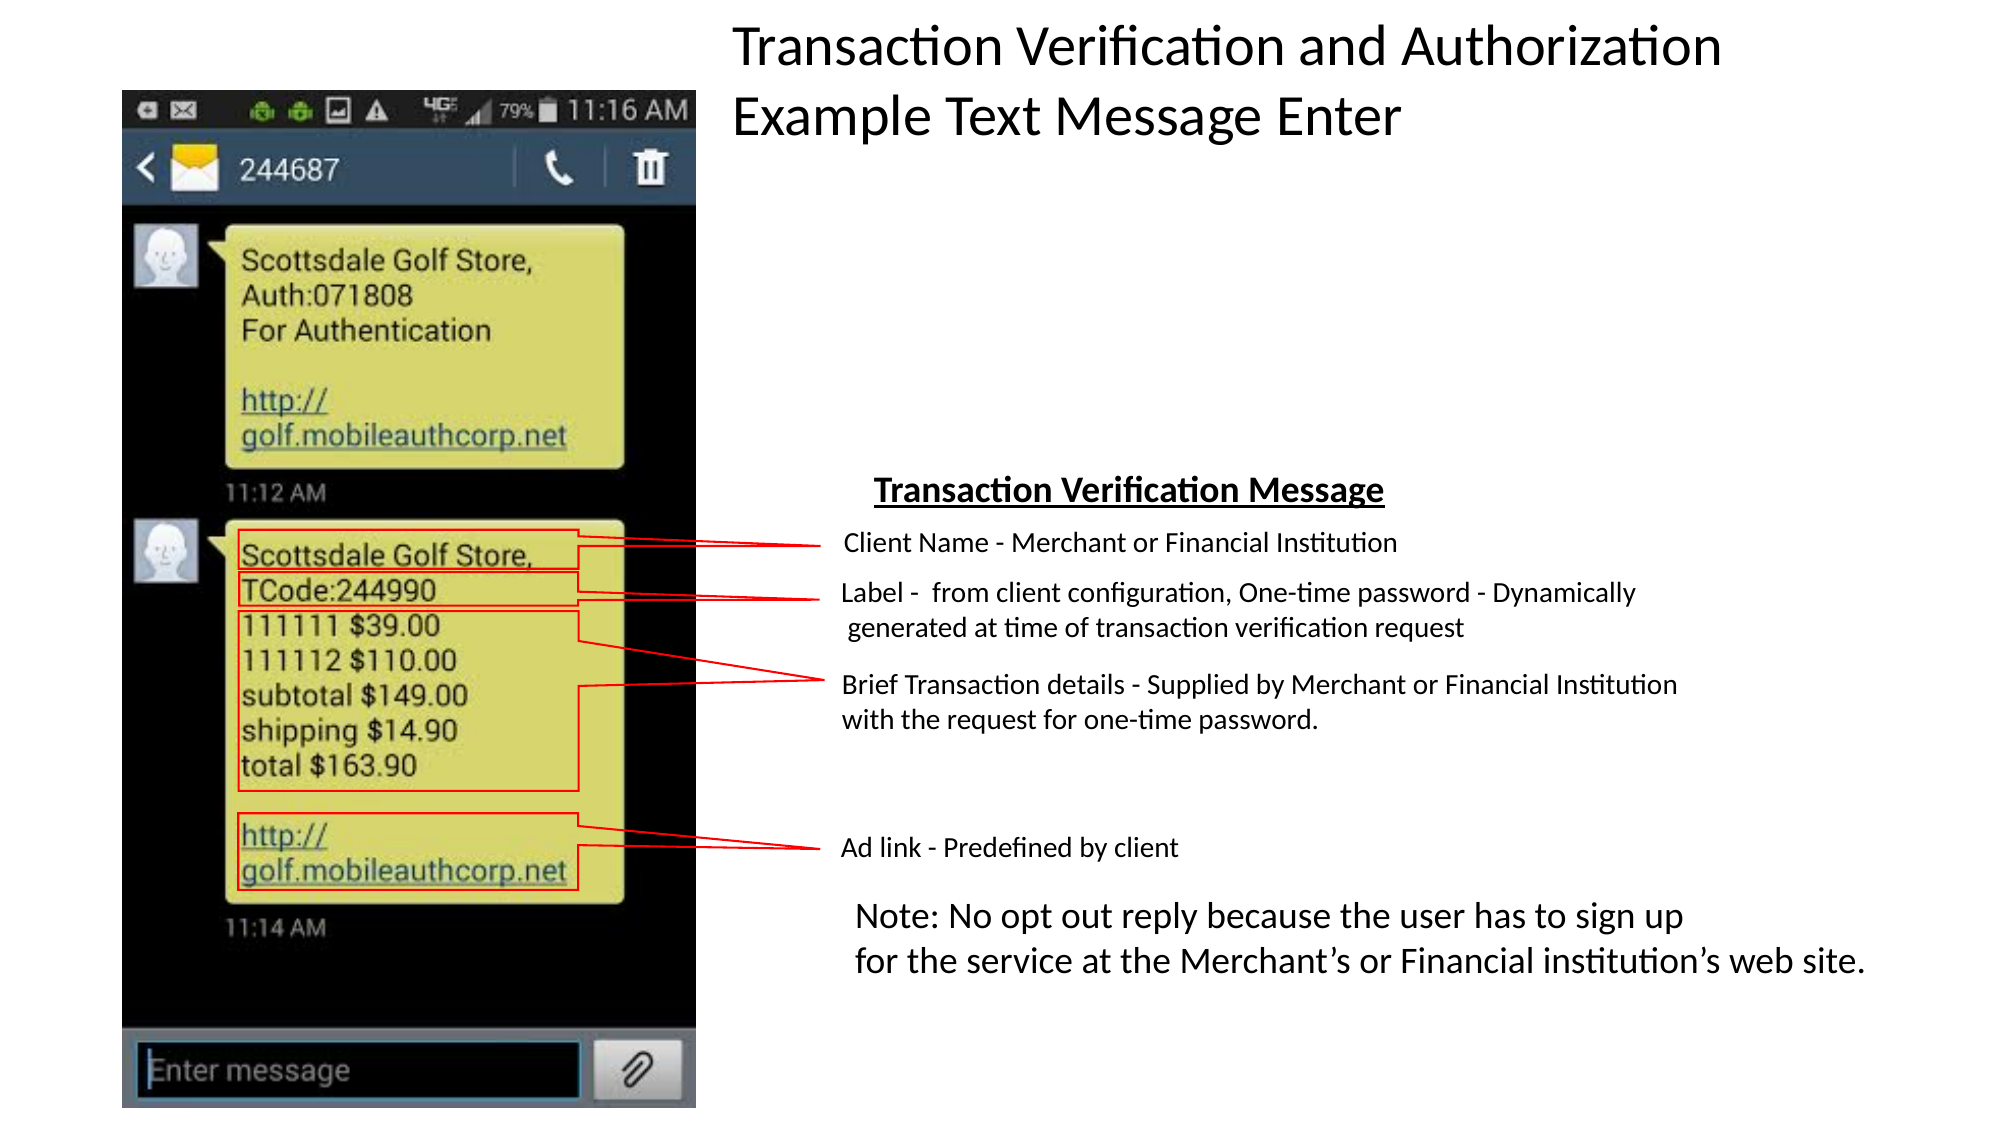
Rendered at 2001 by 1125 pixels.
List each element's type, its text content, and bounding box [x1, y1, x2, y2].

text_box Transaction Verification and Authorization Example Text Message Enter [717, 0, 1738, 155]
text_box Label - from client configuration, One-time password - Dynamically generated at time of transaction verification request [826, 566, 1652, 651]
text_box Transaction Verification Message [859, 457, 1401, 518]
text_box Note: No opt out reply because the user has to sign up for the service at the Merchant’s or Financial institution’s web site. [840, 884, 1883, 989]
picture [122, 90, 696, 1108]
text_box [696, 539, 821, 548]
text_box [696, 658, 825, 685]
text_box [696, 836, 821, 851]
text_box [696, 594, 820, 601]
text_box Ad link - Predefined by client [826, 821, 1195, 871]
text_box Client Name - Merchant or Financial Institution [828, 515, 1414, 566]
text_box Brief Transaction details - Supplied by Merchant or Financial Institution with the request for one-time password. [827, 657, 1694, 743]
